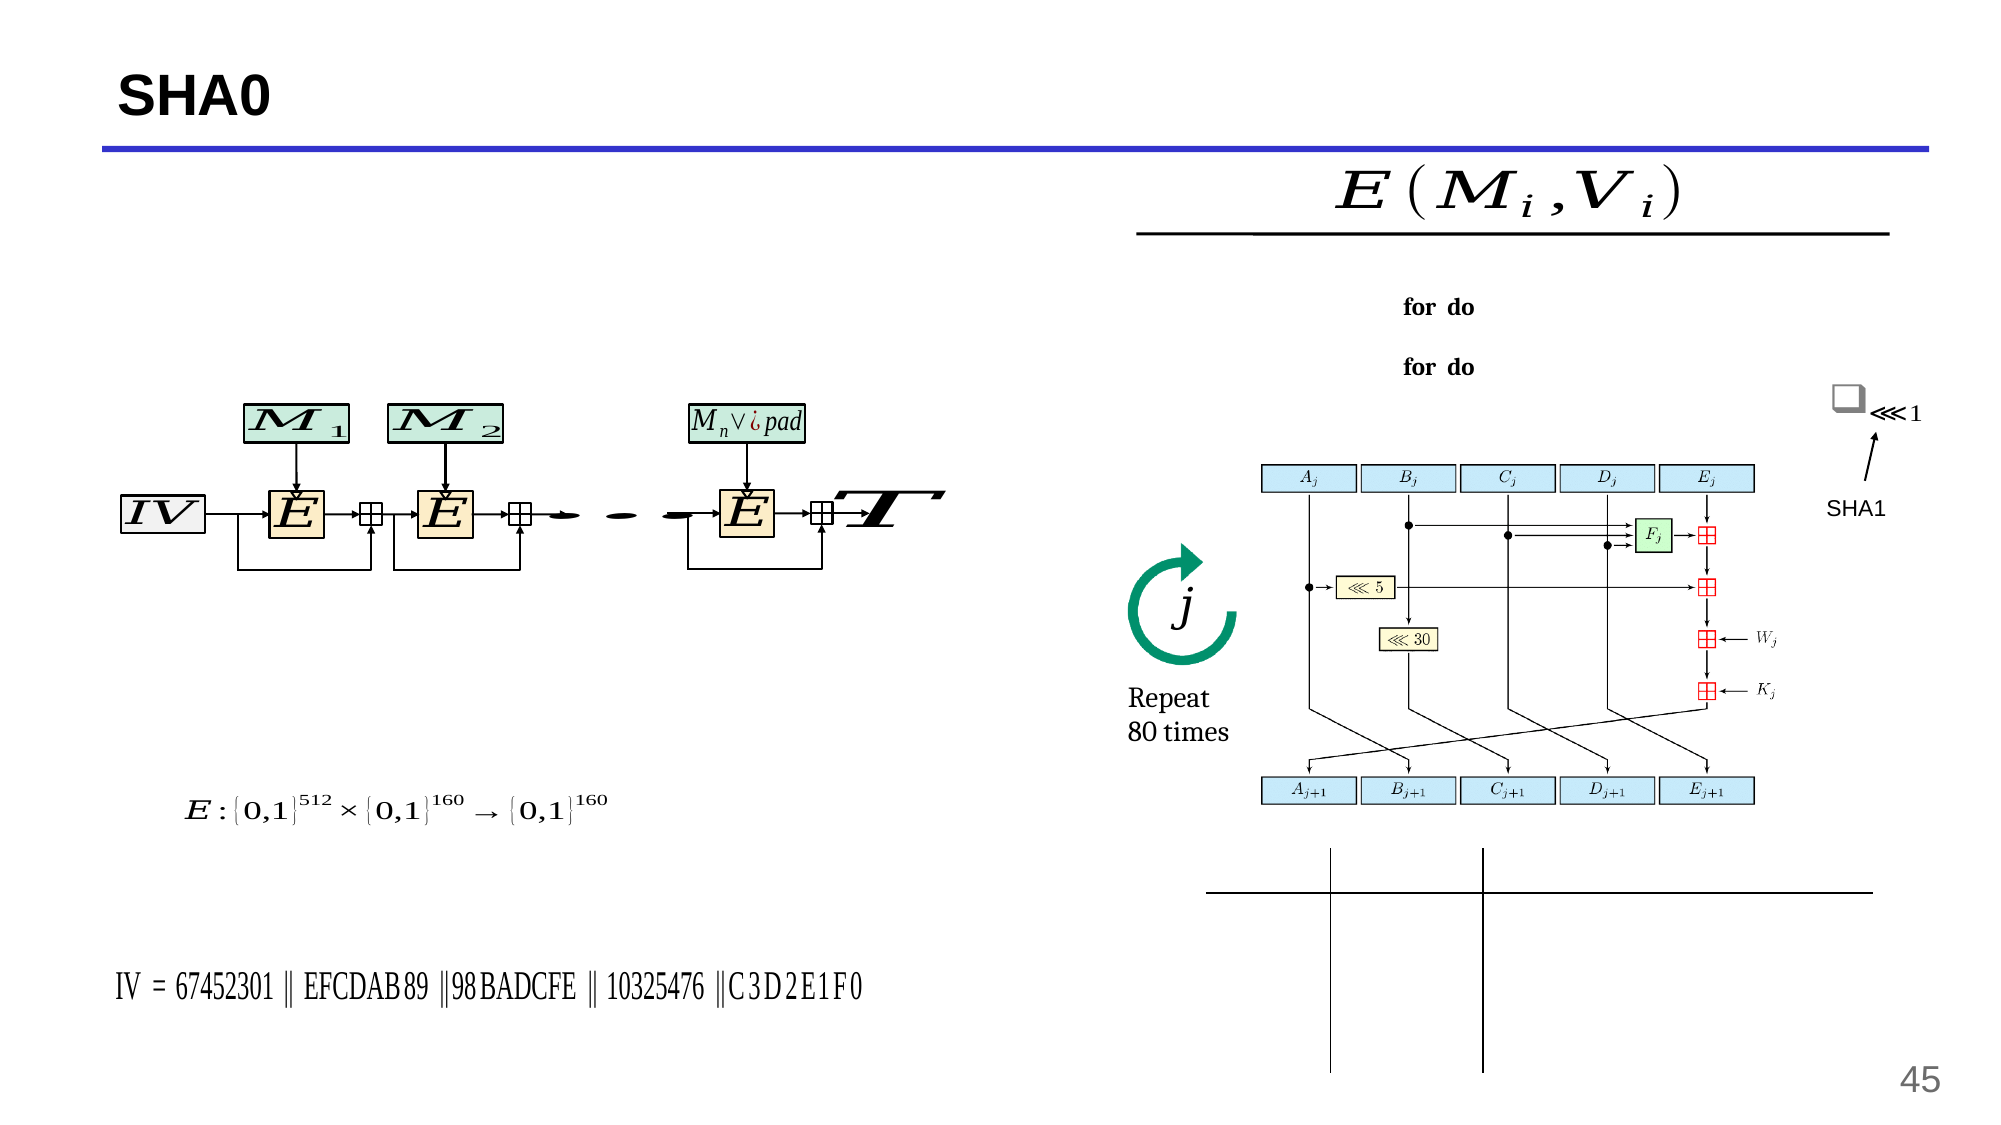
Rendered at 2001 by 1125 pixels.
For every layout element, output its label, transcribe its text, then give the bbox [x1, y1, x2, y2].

text_box Repeat 80 times [1113, 670, 1256, 756]
slide_number 45 [1539, 1047, 1957, 1101]
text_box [398, 525, 521, 571]
text_box SHA1 [1811, 485, 1924, 529]
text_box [242, 525, 372, 571]
title SHA0 [102, 54, 1930, 130]
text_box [508, 503, 532, 526]
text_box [692, 524, 822, 570]
text_box [291, 491, 302, 500]
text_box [810, 502, 833, 525]
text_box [1864, 431, 1877, 481]
text_box [742, 490, 753, 499]
picture [1261, 463, 1784, 805]
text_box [359, 503, 383, 526]
picture [1119, 540, 1245, 666]
